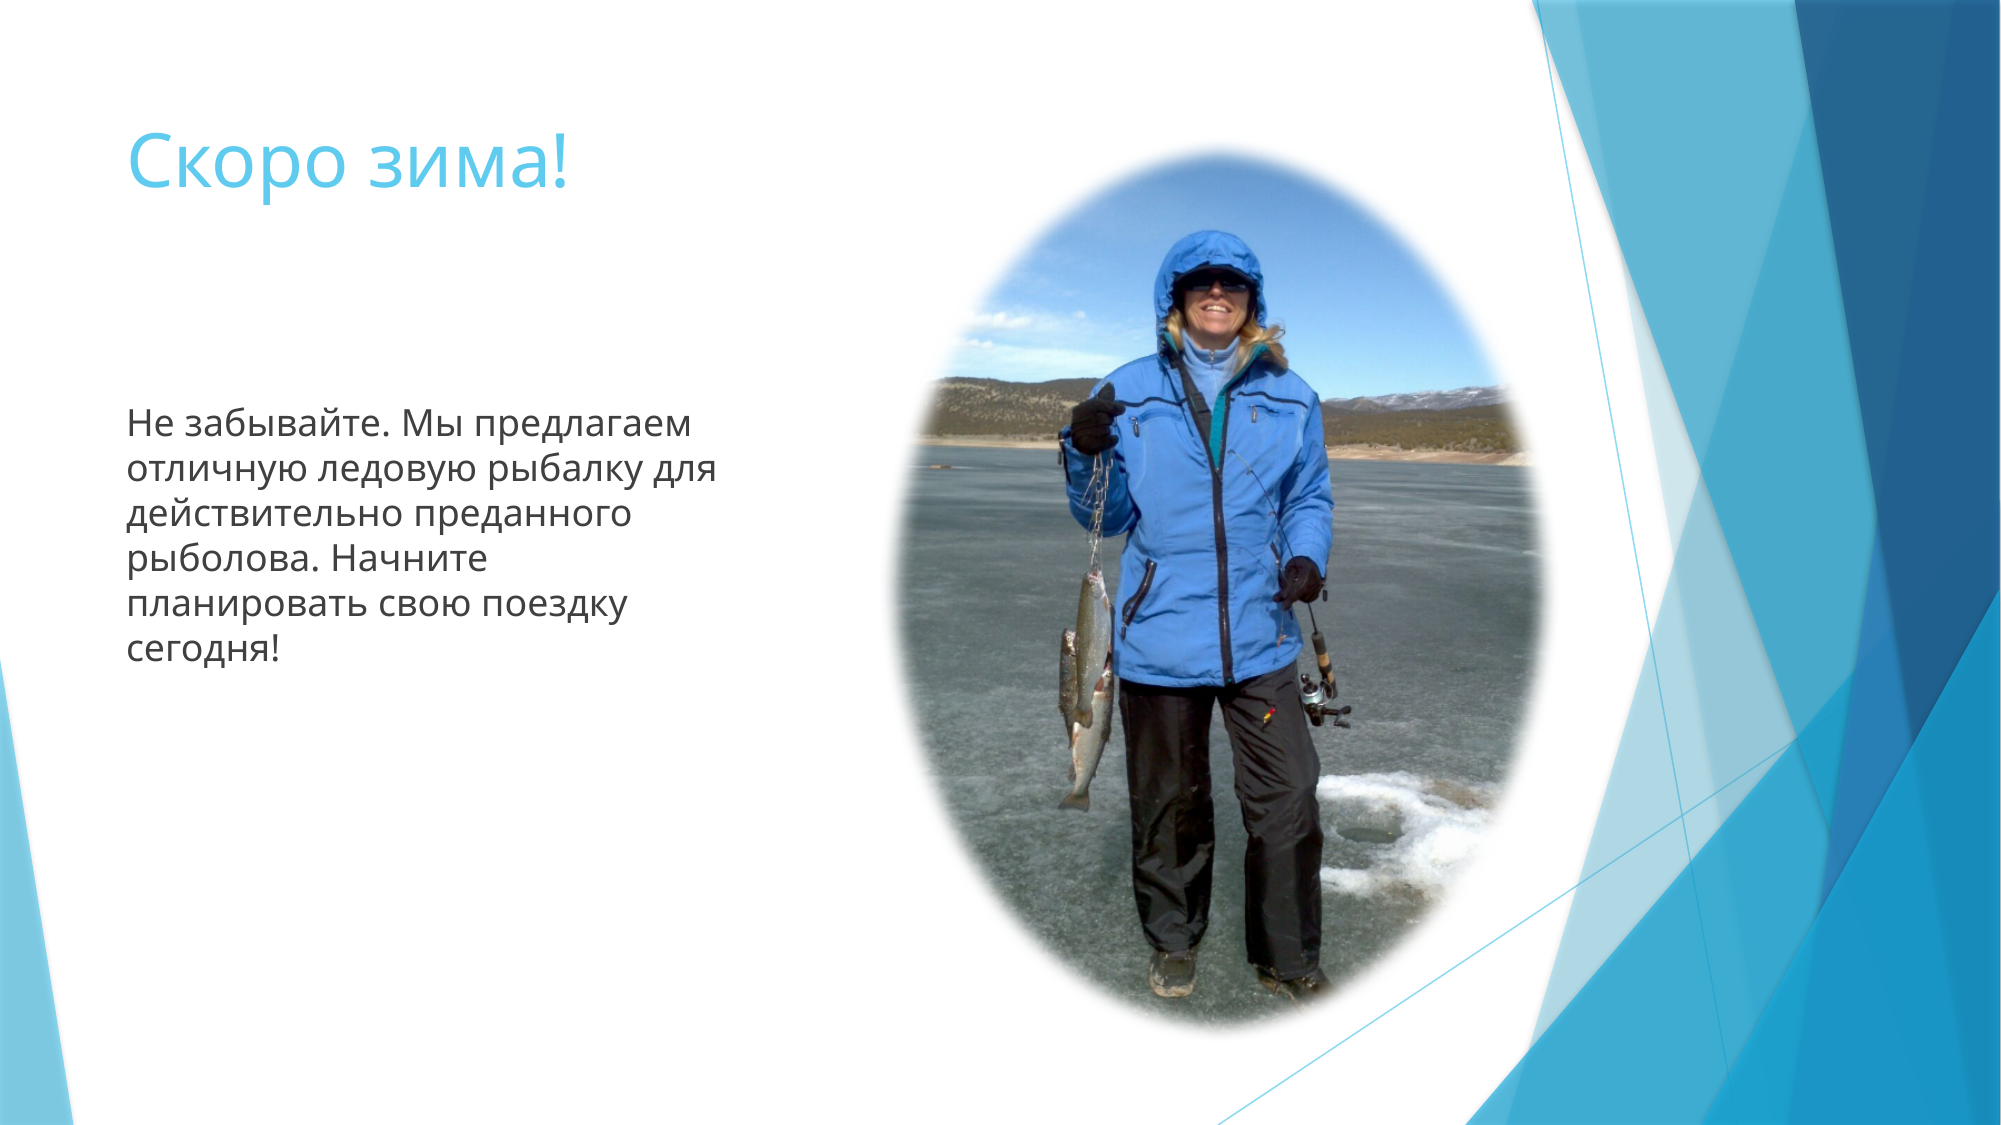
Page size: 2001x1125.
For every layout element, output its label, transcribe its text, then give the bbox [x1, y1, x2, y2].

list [879, 135, 1561, 1044]
list Не забывайте. Мы предлагаем отличную ледовую рыбалку для действительно преданного рыболова. Начните планировать свою поездку сегодня! [111, 390, 744, 815]
title Скоро зима! [111, 60, 934, 211]
